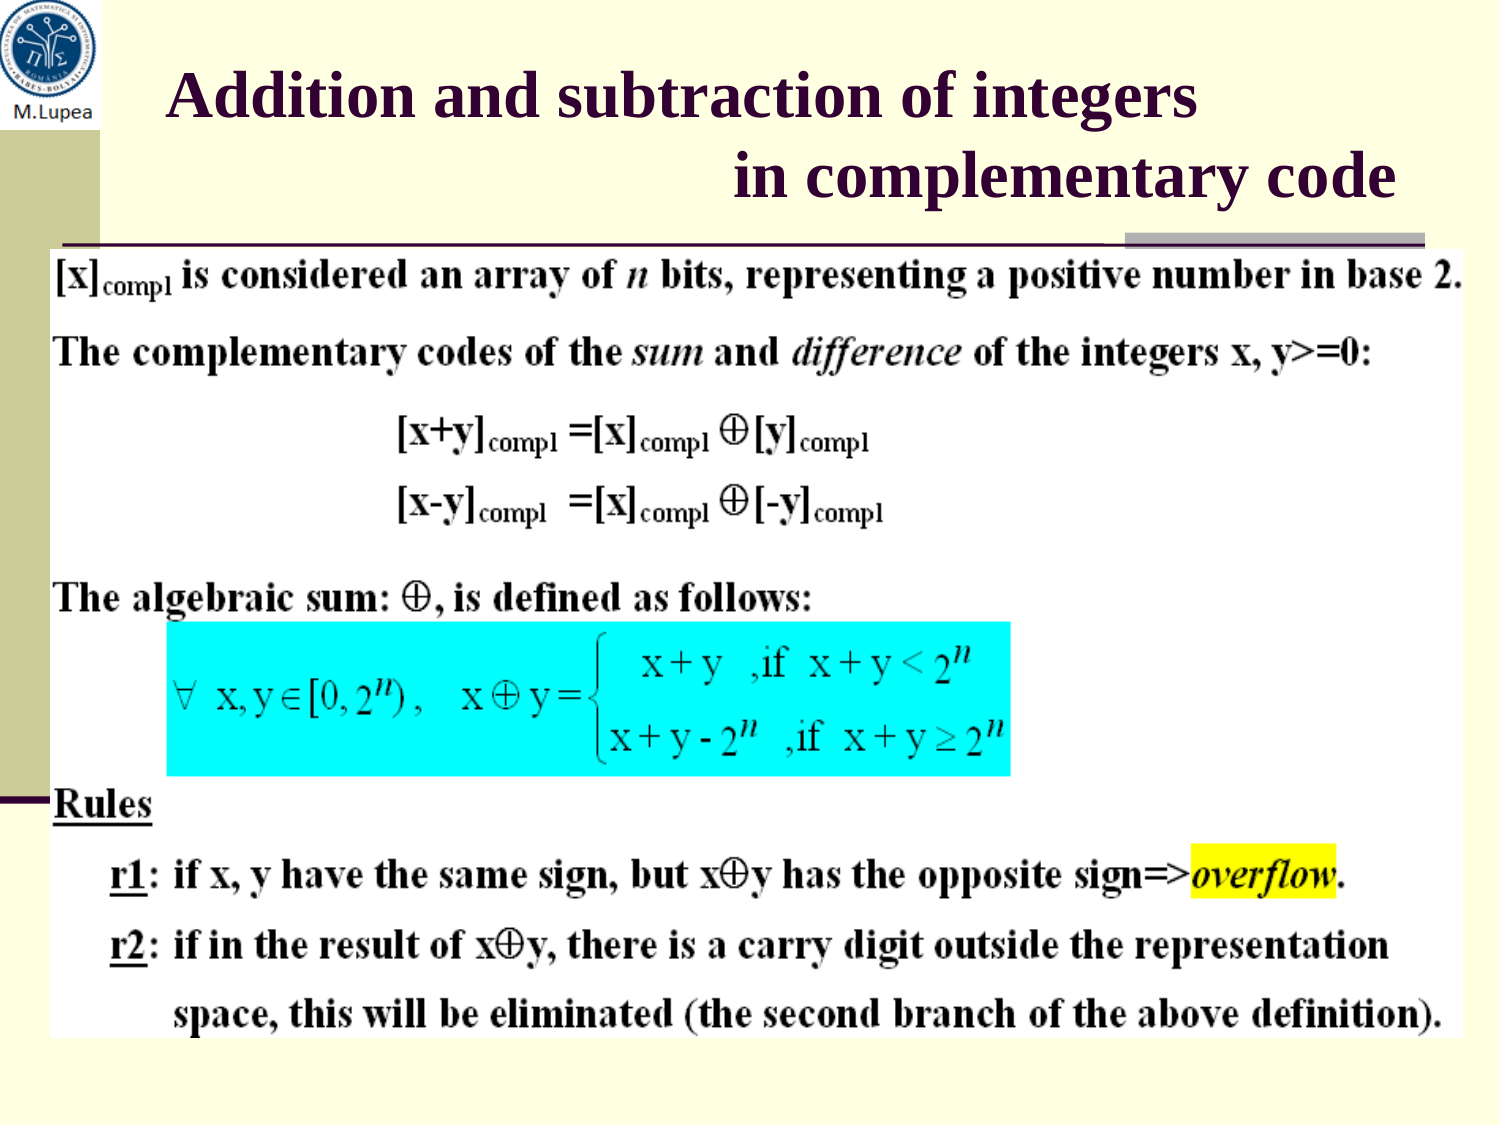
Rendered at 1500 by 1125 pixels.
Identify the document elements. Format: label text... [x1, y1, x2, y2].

picture [0, 0, 103, 131]
picture [49, 249, 1463, 1038]
title Addition and subtraction of integers in complementary code [150, 37, 1425, 225]
